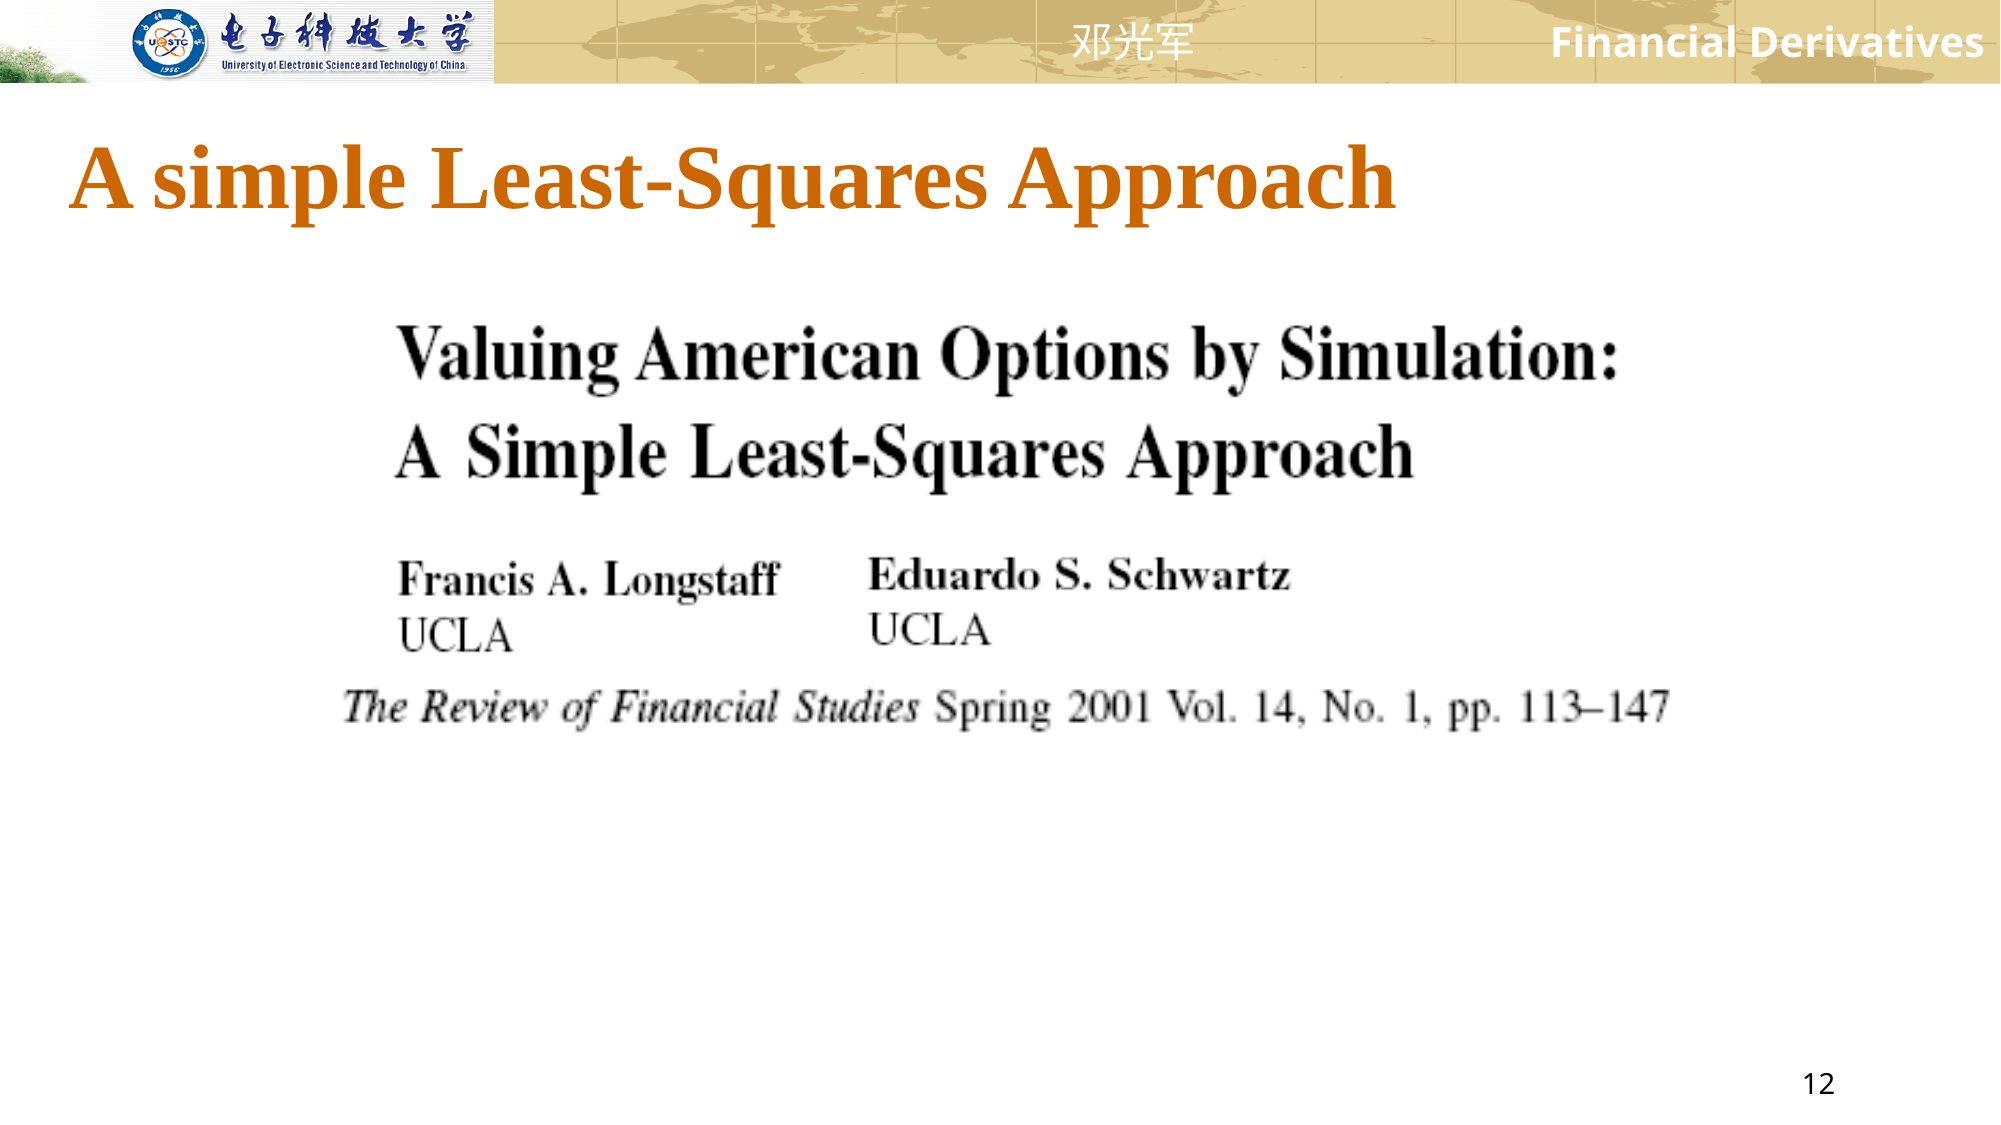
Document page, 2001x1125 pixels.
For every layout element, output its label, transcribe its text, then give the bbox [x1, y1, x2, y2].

picture [0, 0, 494, 83]
title A simple Least-Squares Approach [53, 78, 1754, 266]
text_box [326, 297, 1692, 739]
